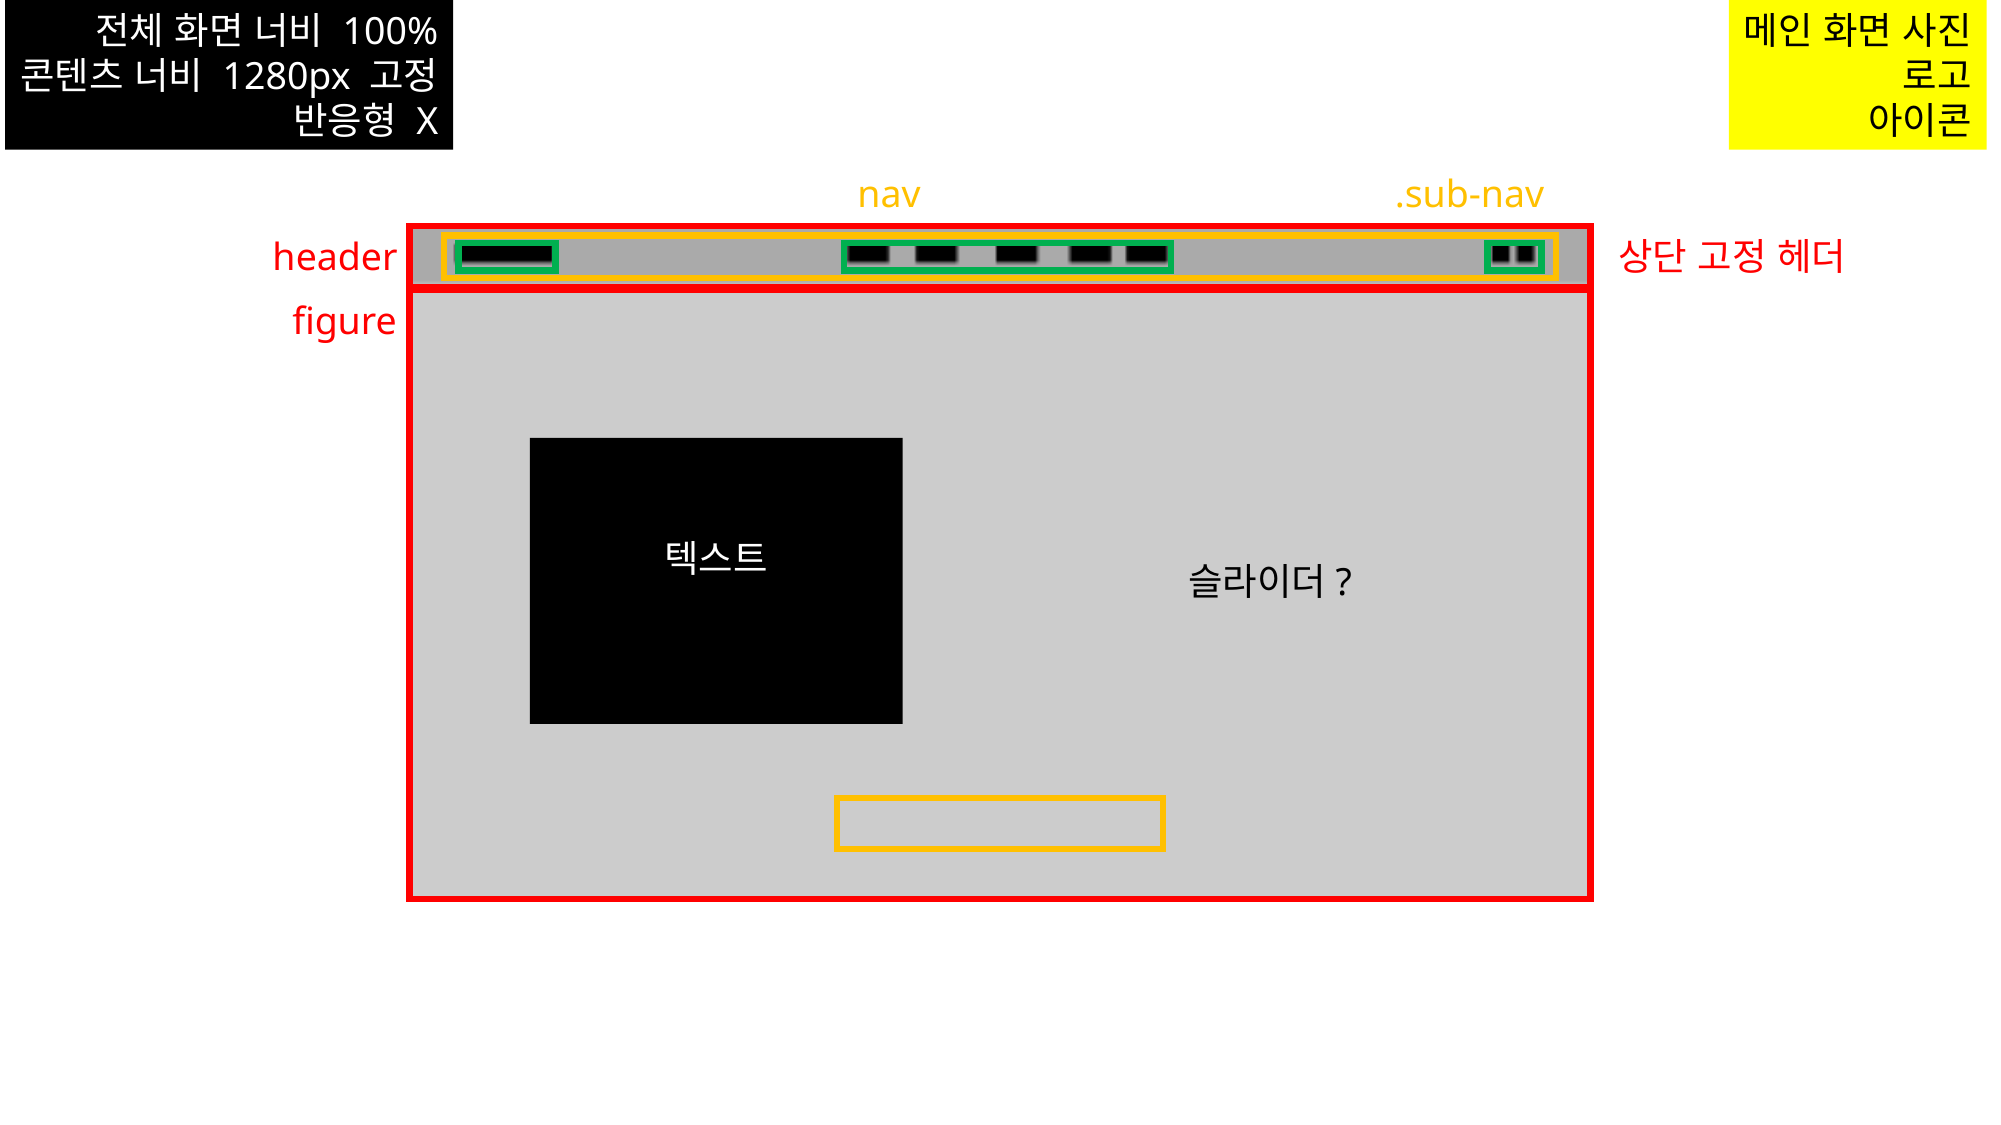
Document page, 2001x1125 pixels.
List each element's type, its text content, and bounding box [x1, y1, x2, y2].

text_box header [257, 225, 409, 286]
text_box 상단 고정 헤더 [1603, 225, 1862, 286]
text_box 메인 화면 사진 로고 아이콘 [1728, 0, 1987, 150]
text_box 전체 화면 너비 100% 콘텐츠 너비 1280px 고정 반응형 X [5, 0, 454, 150]
text_box .sub-nav [1379, 162, 1559, 222]
picture [409, 225, 1591, 900]
text_box nav [842, 162, 936, 222]
text_box figure [277, 289, 409, 350]
